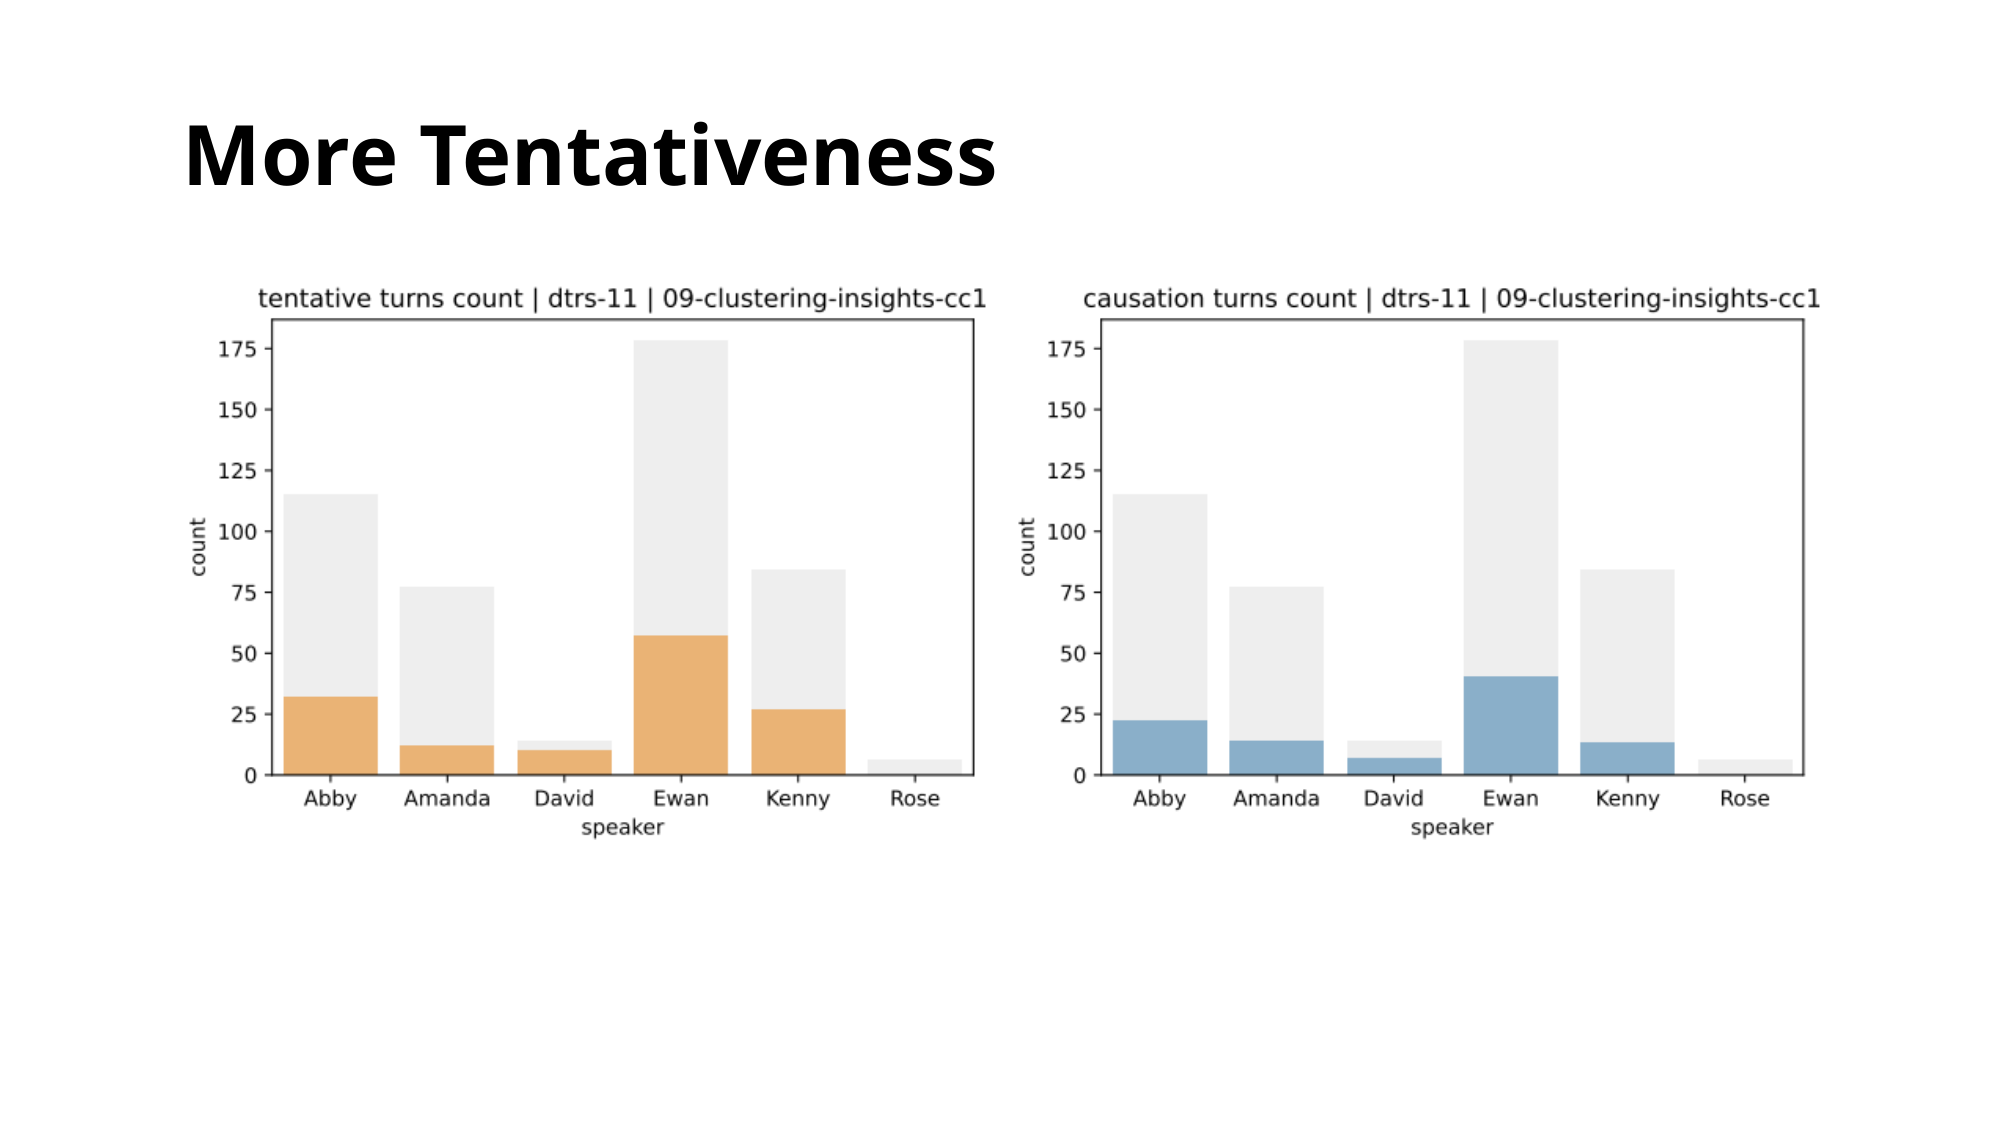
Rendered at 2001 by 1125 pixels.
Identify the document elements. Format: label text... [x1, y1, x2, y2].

text_box More Tentativeness [168, 95, 1013, 210]
picture [1003, 273, 1834, 851]
picture [174, 273, 1000, 851]
